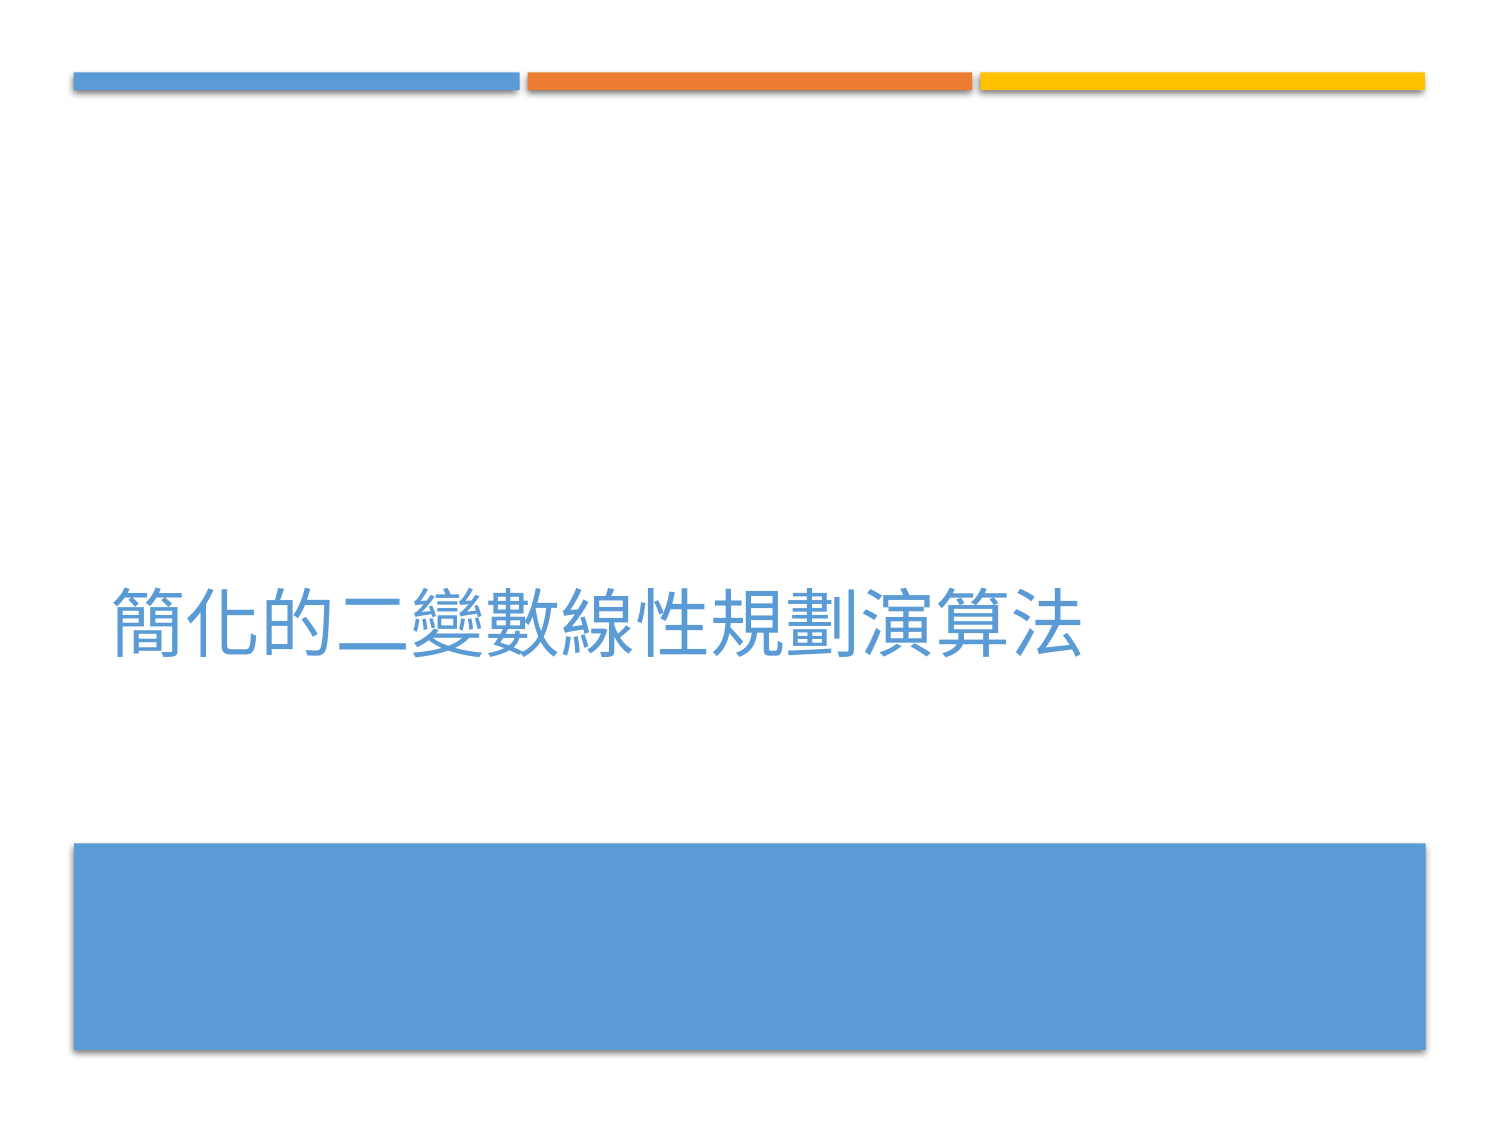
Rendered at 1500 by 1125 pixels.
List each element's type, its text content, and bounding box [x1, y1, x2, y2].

title 簡化的二變數線性規劃演算法 [95, 498, 1406, 745]
